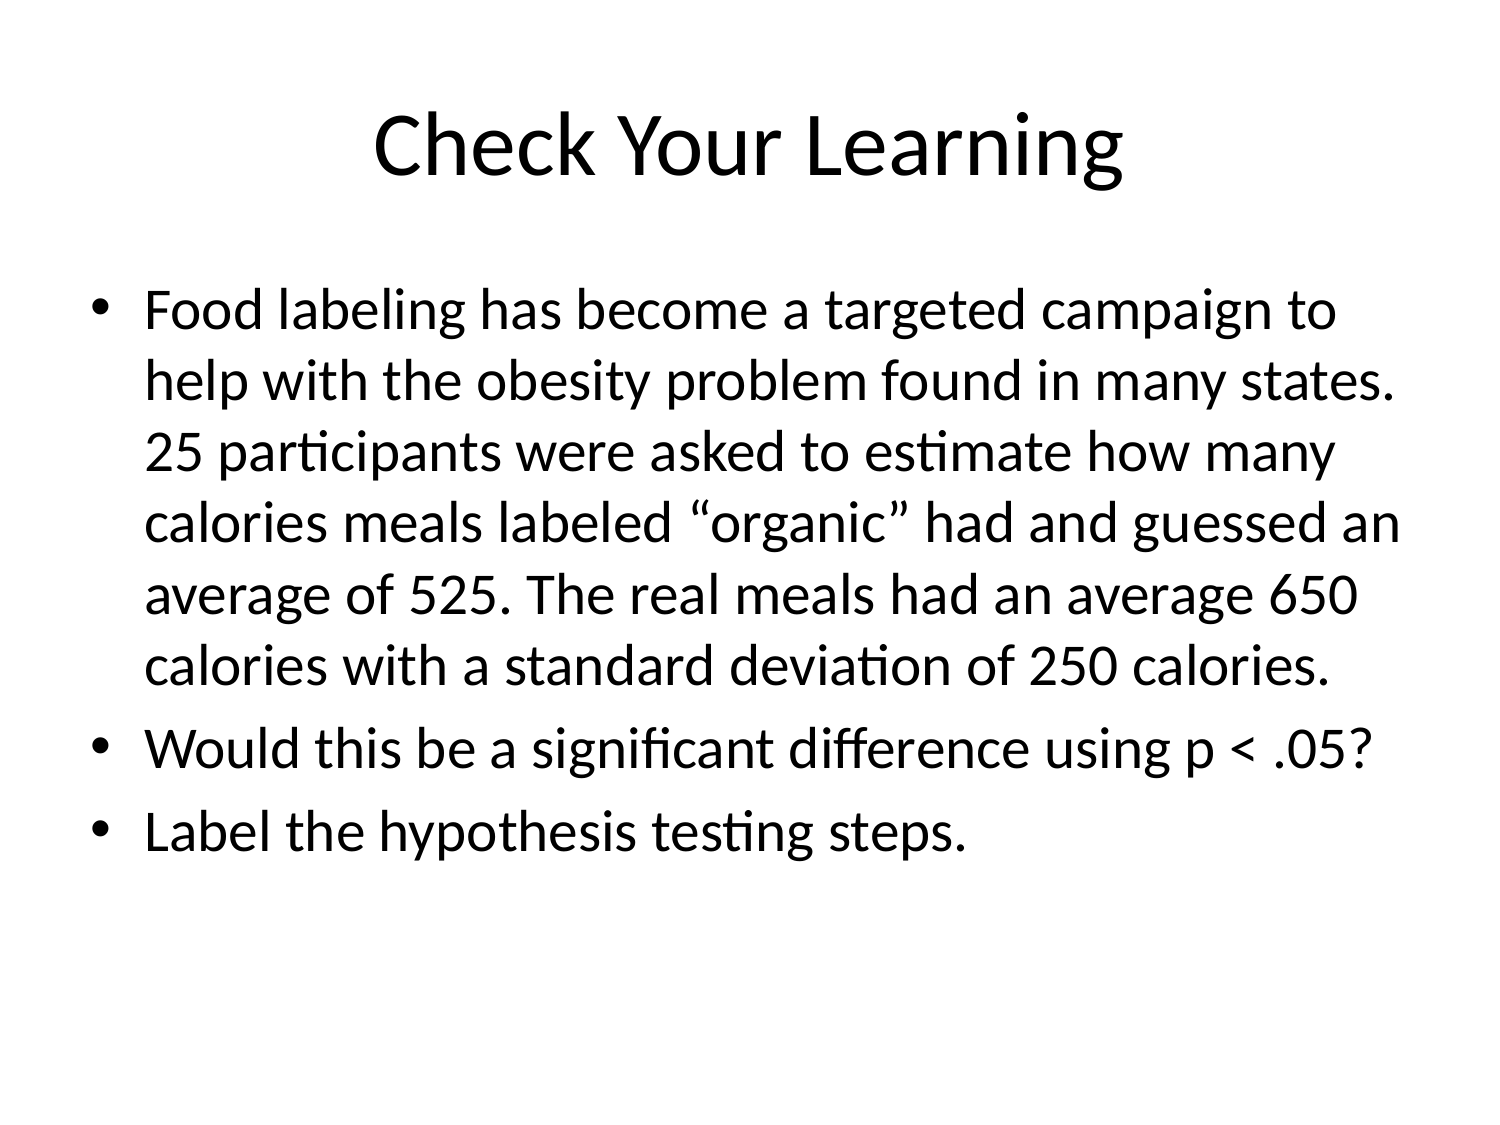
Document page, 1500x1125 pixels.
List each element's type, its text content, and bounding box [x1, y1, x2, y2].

title Check Your Learning [75, 45, 1425, 233]
list Food labeling has become a targeted campaign to help with the obesity problem found in many states. 25 participants were asked to estimate how many calories meals labeled “organic” had and guessed an average of 525. The real meals had an average 650 calories with a standard deviation of 250 calories. Would this be a significant difference using p < .05? Label the hypothesis testing steps. [75, 262, 1425, 1005]
